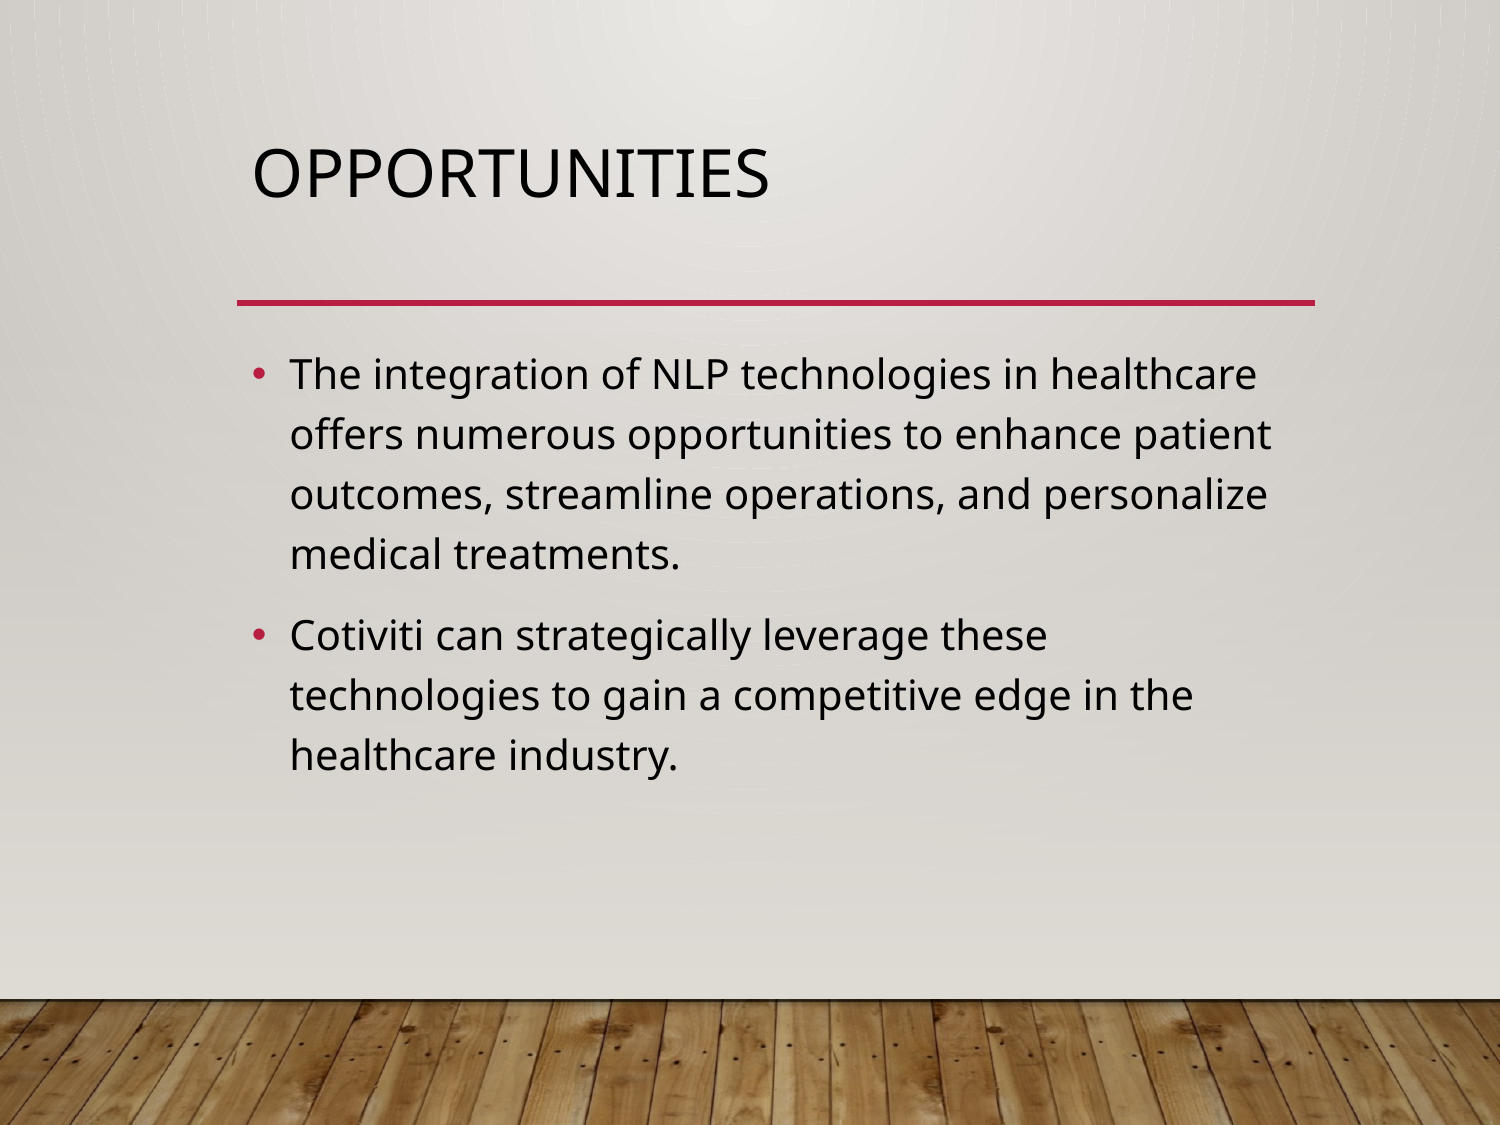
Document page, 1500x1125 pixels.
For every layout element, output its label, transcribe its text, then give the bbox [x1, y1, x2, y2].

title Opportunities [236, 131, 1315, 305]
picture [0, 999, 1500, 1125]
list The integration of NLP technologies in healthcare offers numerous opportunities to enhance patient outcomes, streamline operations, and personalize medical treatments. Cotiviti can strategically leverage these technologies to gain a competitive edge in the healthcare industry. [236, 330, 1315, 897]
